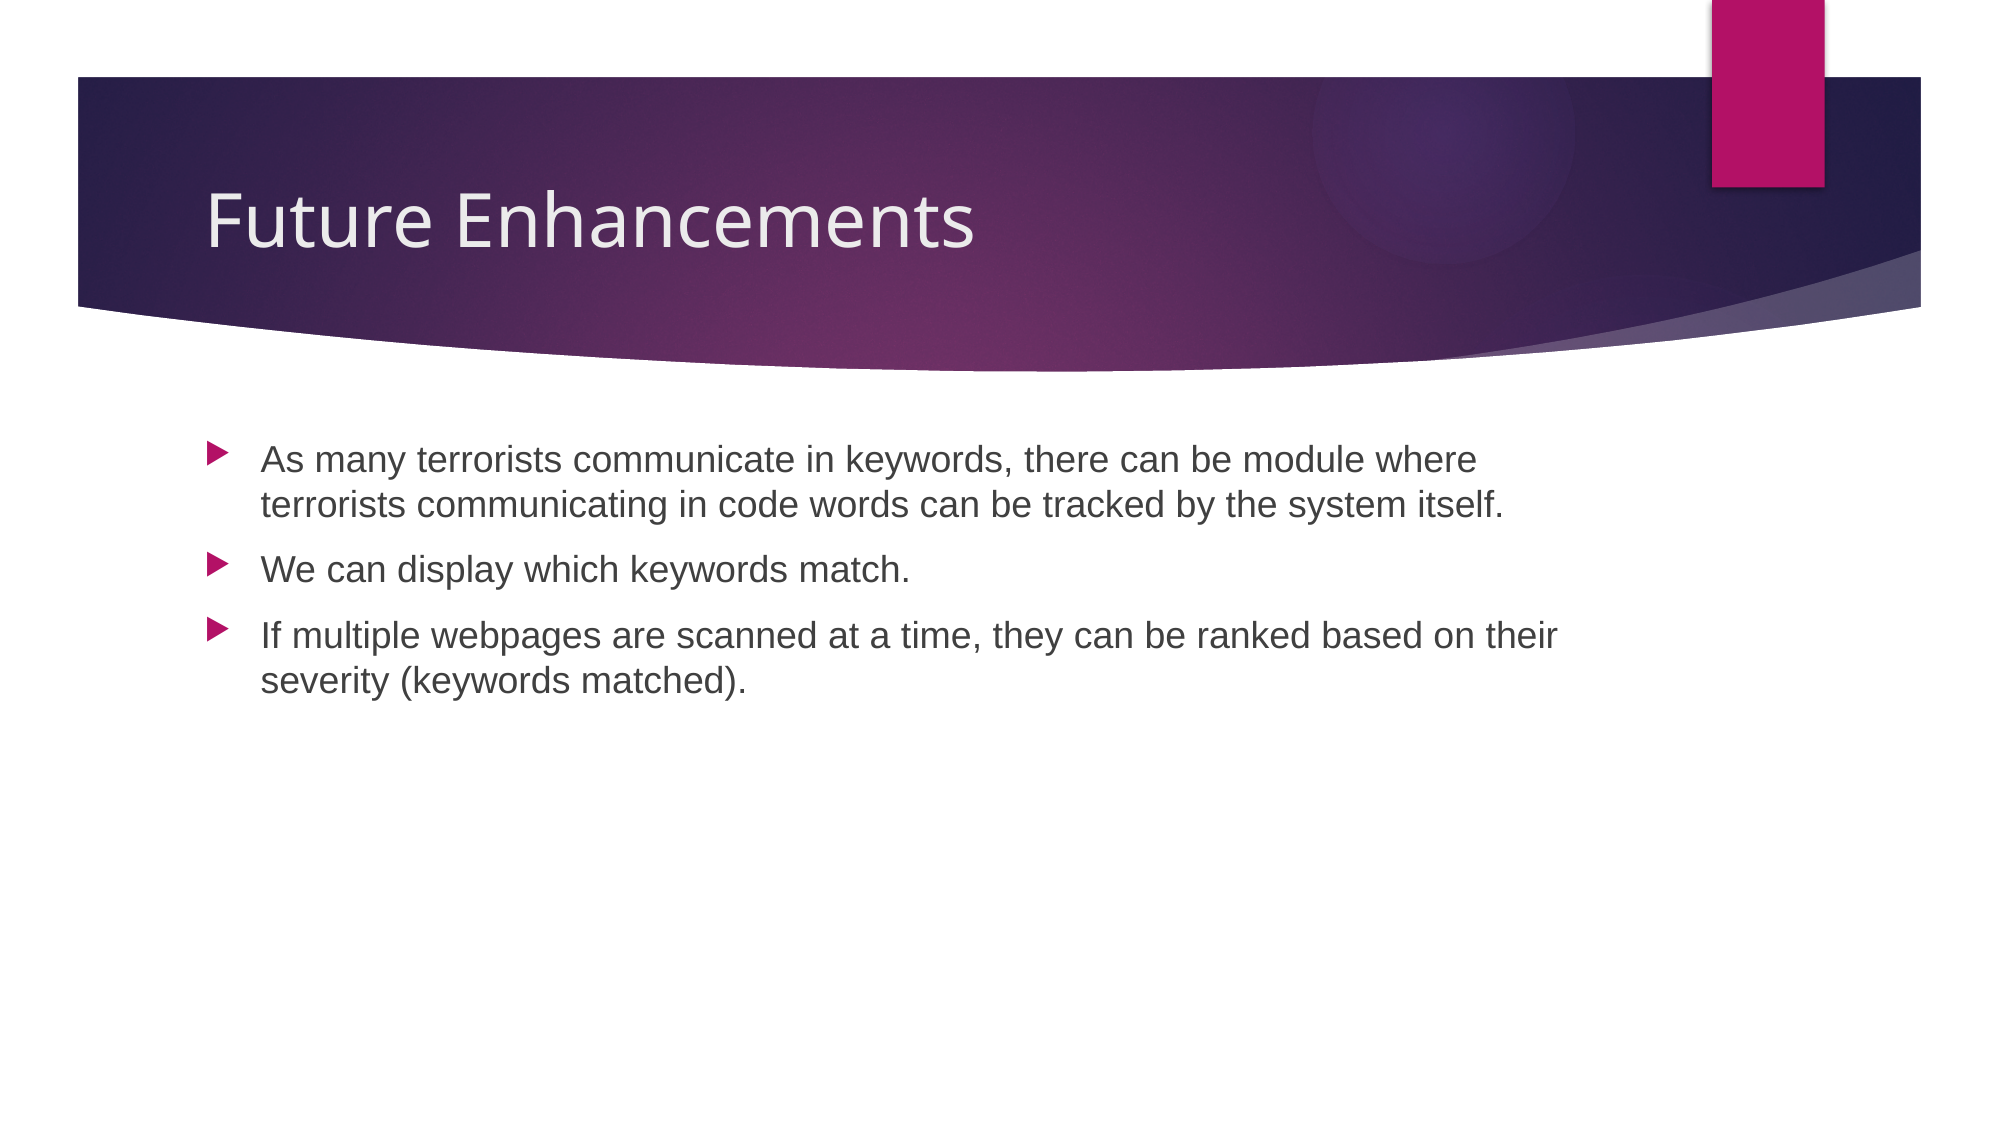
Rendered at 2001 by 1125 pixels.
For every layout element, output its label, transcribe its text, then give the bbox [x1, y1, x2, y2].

title Future Enhancements [189, 159, 1627, 276]
list As many terrorists communicate in keywords, there can be module where terrorists communicating in code words can be tracked by the system itself. We can display which keywords match. If multiple webpages are scanned at a time, they can be ranked based on their severity (keywords matched). [189, 427, 1638, 988]
